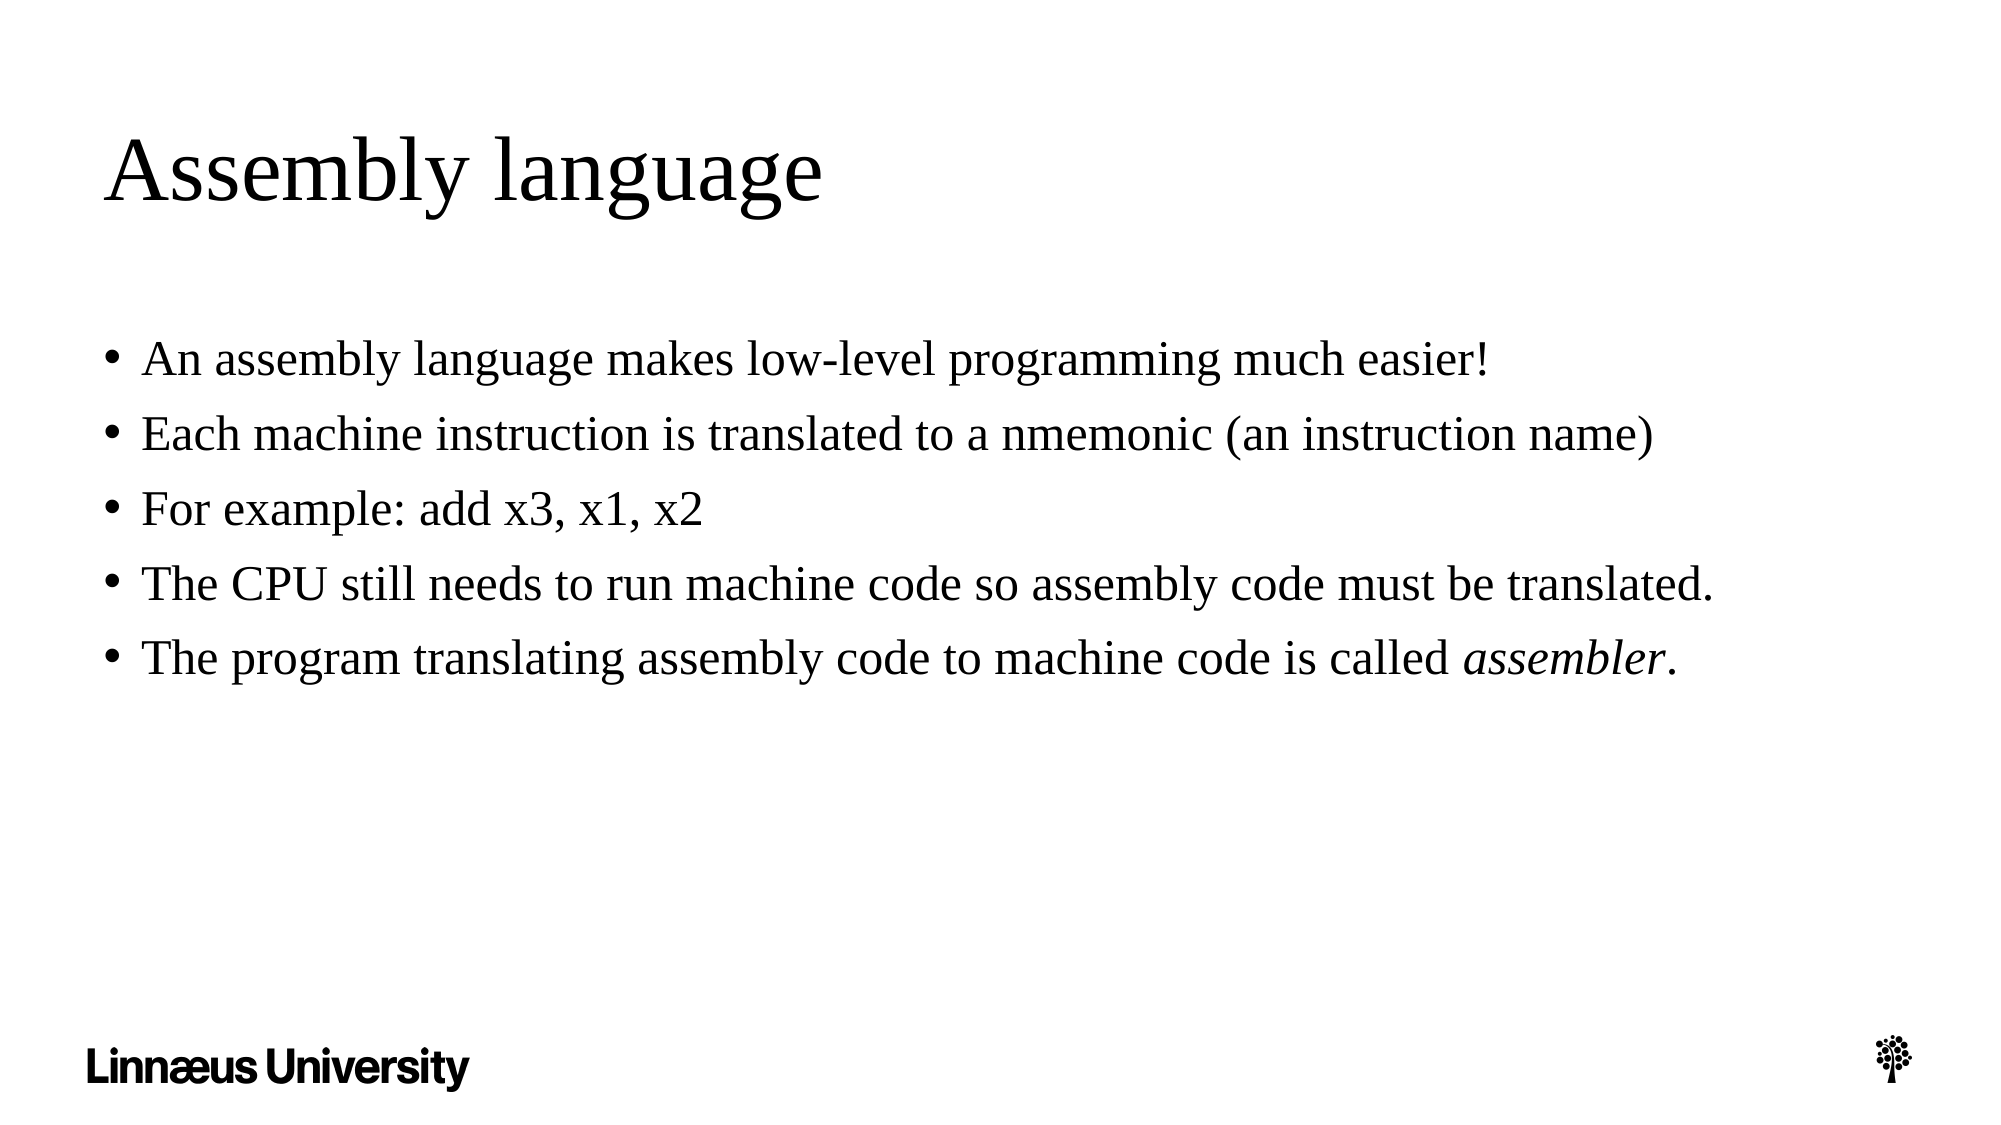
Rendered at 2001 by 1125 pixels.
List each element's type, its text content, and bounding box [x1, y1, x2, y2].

picture [85, 1047, 472, 1092]
list An assembly language makes low-level programming much easier! Each machine instruction is translated to a nmemonic (an instruction name) For example: add x3, x1, x2 The CPU still needs to run machine code so assembly code must be translated. The program translating assembly code to machine code is called assembler. [88, 324, 1912, 945]
picture [1876, 1035, 1912, 1083]
title Assembly language [88, 59, 1912, 284]
